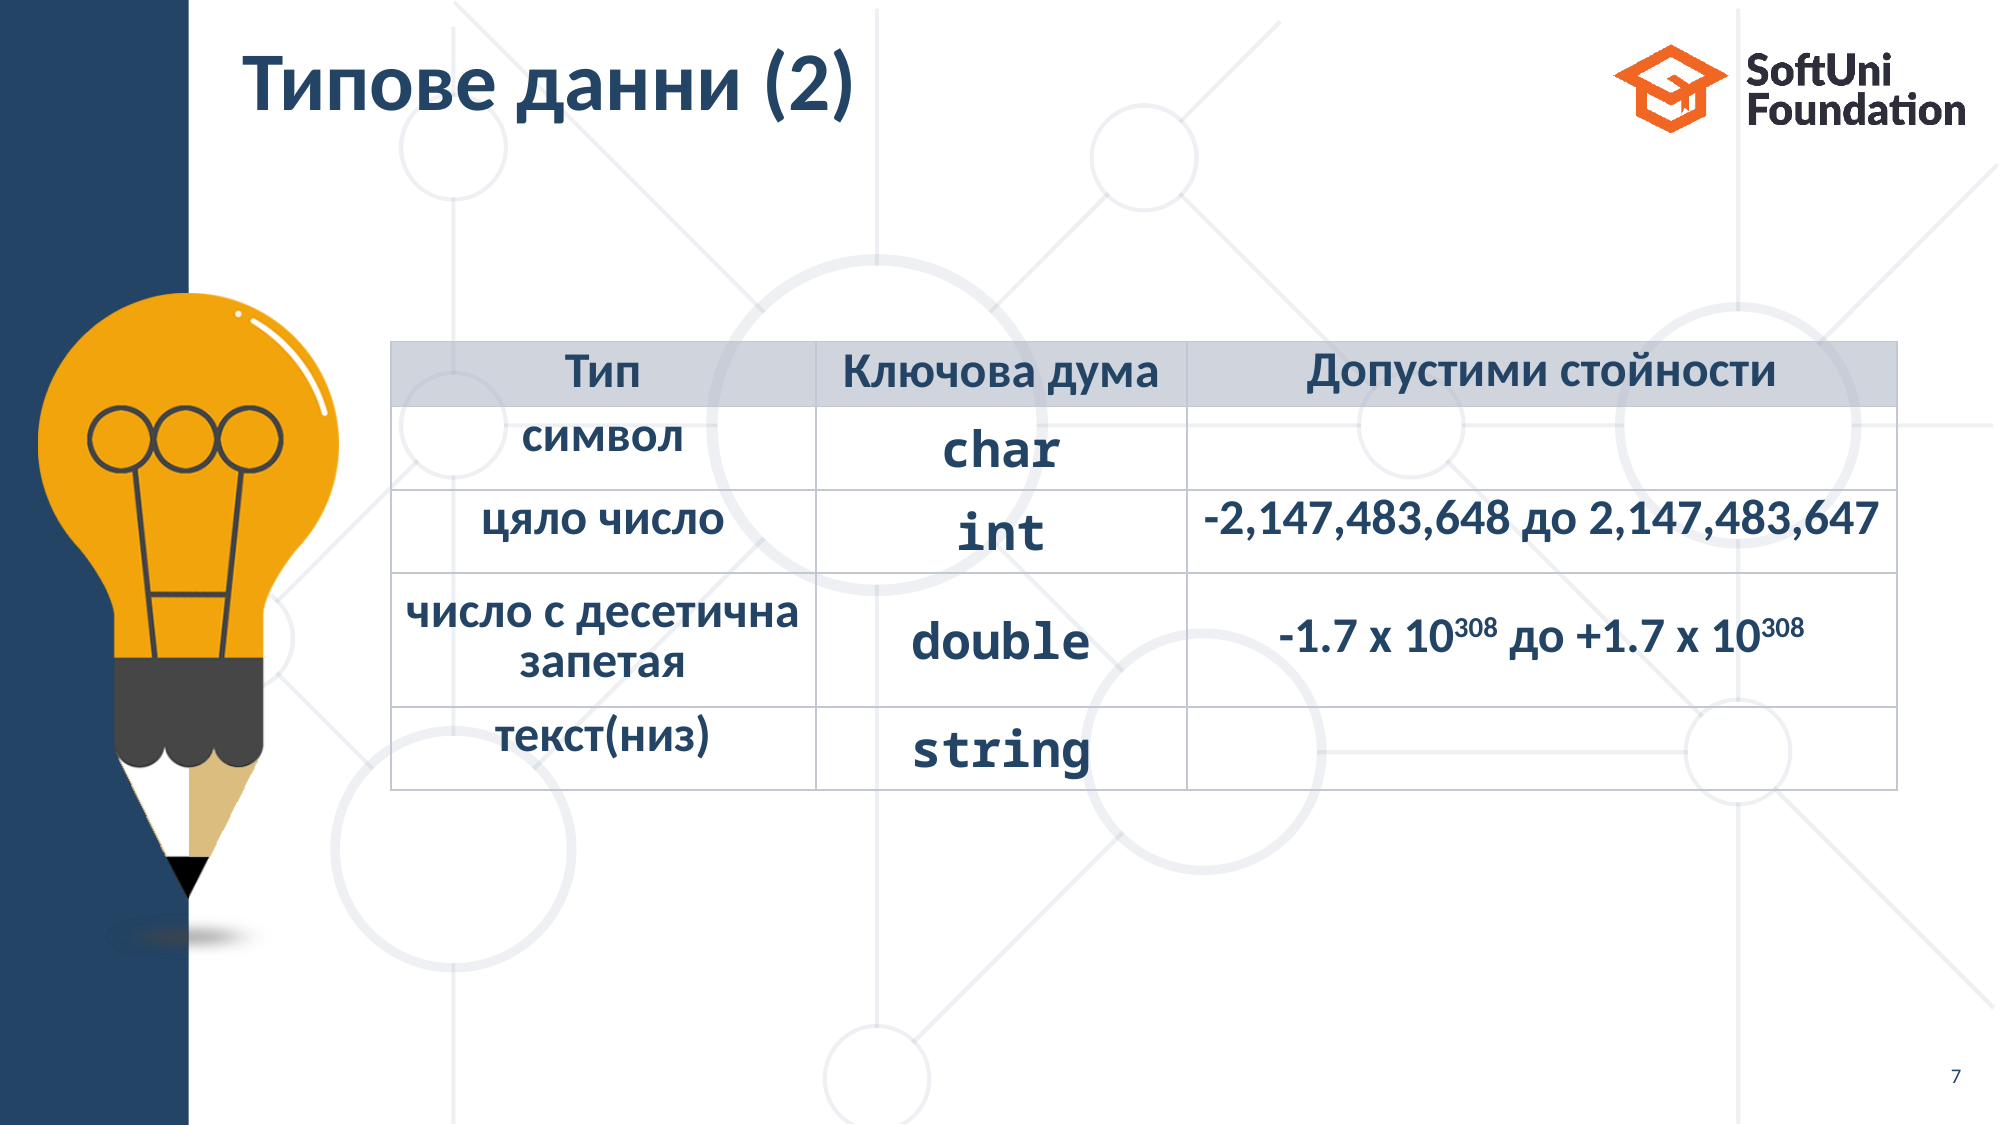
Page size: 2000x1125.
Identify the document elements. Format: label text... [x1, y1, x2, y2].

picture [38, 293, 339, 961]
table_header Допустими стойности [1188, 342, 1896, 406]
table_cell [1188, 407, 1896, 489]
table_cell цяло число [392, 491, 815, 572]
table_header Ключова дума [817, 342, 1186, 406]
table_cell int [817, 491, 1186, 572]
table_cell текст(низ) [392, 708, 815, 789]
slide_number 7 [1896, 1049, 1968, 1101]
table_cell -1.7 x 10308 до +1.7 x 10308 [1188, 574, 1896, 706]
table_cell char [817, 407, 1186, 489]
table_cell символ [392, 407, 815, 489]
table_cell string [817, 708, 1186, 789]
table_cell double [817, 574, 1186, 706]
title Типове данни (2) [224, 5, 1603, 150]
table_cell [1188, 708, 1896, 789]
table_header Тип [392, 342, 815, 406]
picture [1613, 44, 1965, 133]
table_cell -2,147,483,648 до 2,147,483,647 [1188, 491, 1896, 572]
table_cell число с десетична запетая [392, 574, 815, 706]
